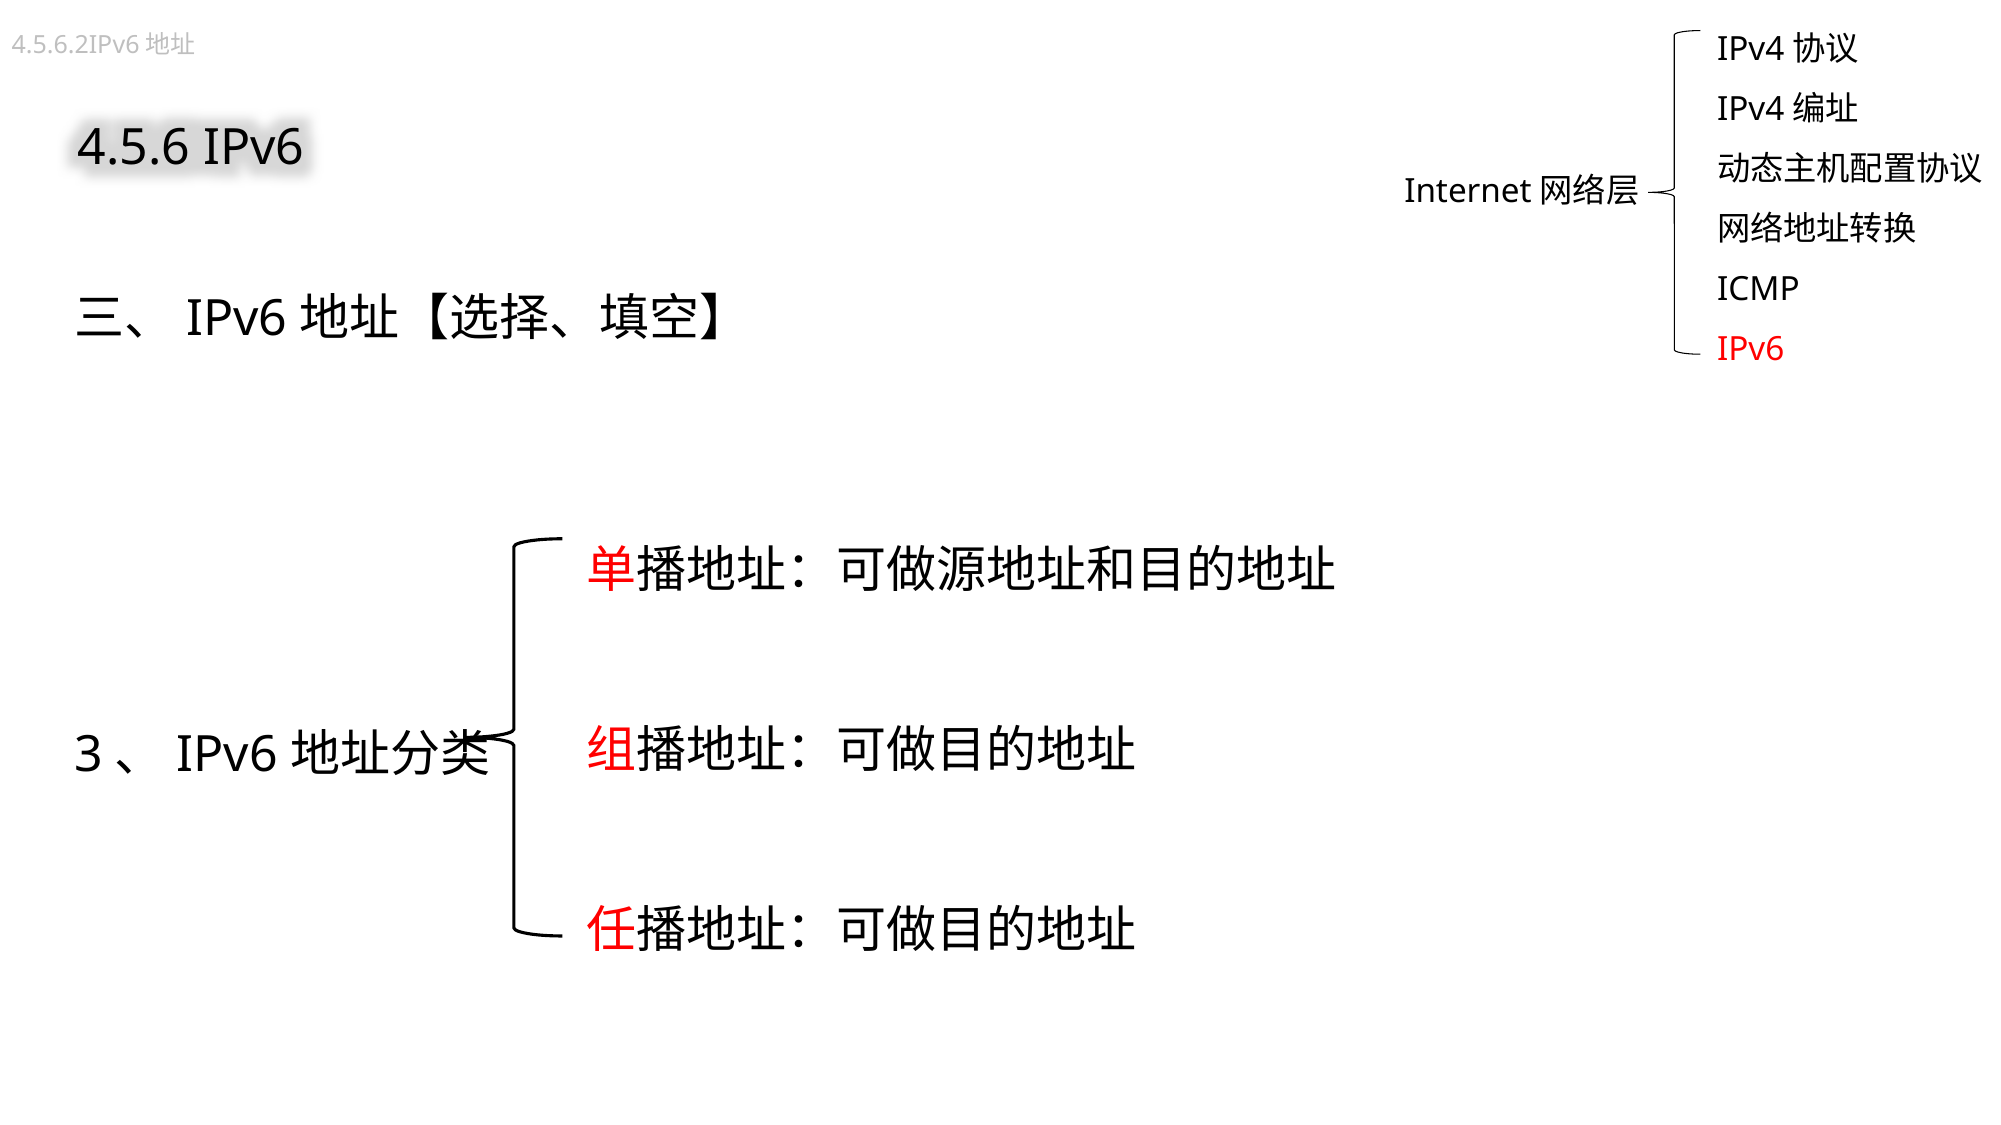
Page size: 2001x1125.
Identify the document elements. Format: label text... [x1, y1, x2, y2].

text_box Internet网络层 [1389, 161, 1655, 217]
text_box IPv4协议 IPv4编址 动态主机配置协议 网络地址转换 ICMP IPv6 [1702, 0, 1998, 374]
text_box 3、IPv6地址分类 [59, 684, 514, 789]
text_box 4.5.6.2IPv6地址 [0, 20, 211, 66]
text_box [512, 537, 563, 938]
text_box [1655, 29, 1701, 355]
text_box 单播地址：可做源地址和目的地址 组播地址：可做目的地址 任播地址：可做目的地址 [571, 499, 1365, 965]
text_box 三、IPv6地址【选择、填空】 [59, 248, 1365, 353]
text_box 4.5.6 IPv6 [59, 51, 1072, 208]
text_box [44, 35, 211, 66]
